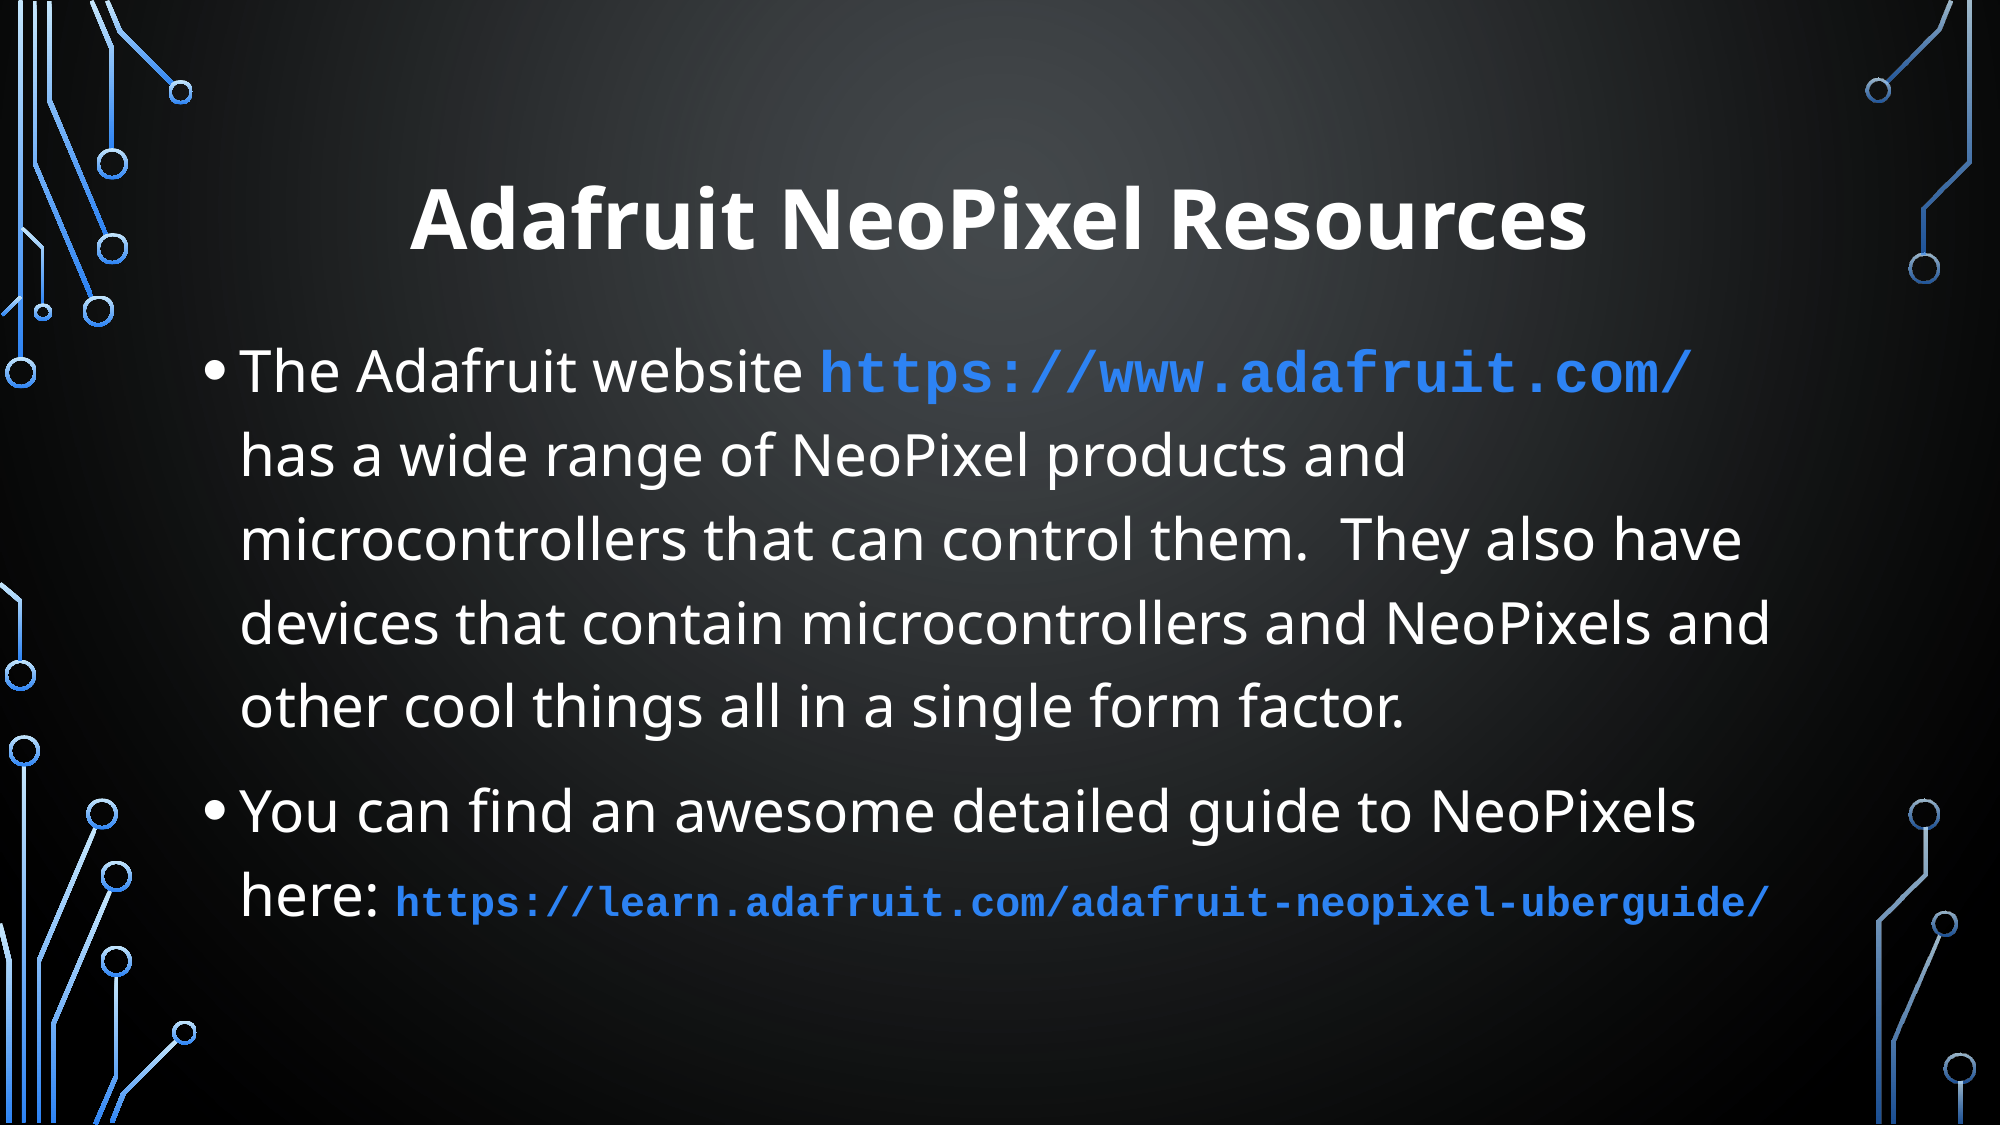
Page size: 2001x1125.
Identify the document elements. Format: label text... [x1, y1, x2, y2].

title Adafruit NeoPixel Resources [187, 101, 1813, 313]
list The Adafruit website https://www.adafruit.com/ has a wide range of NeoPixel products and microcontrollers that can control them. They also have devices that contain microcontrollers and NeoPixels and other cool things all in a single form factor. You can find an awesome detailed guide to NeoPixels here: https://learn.adafruit.com/adafruit-neopixel-uberguide/ [187, 313, 1813, 1068]
